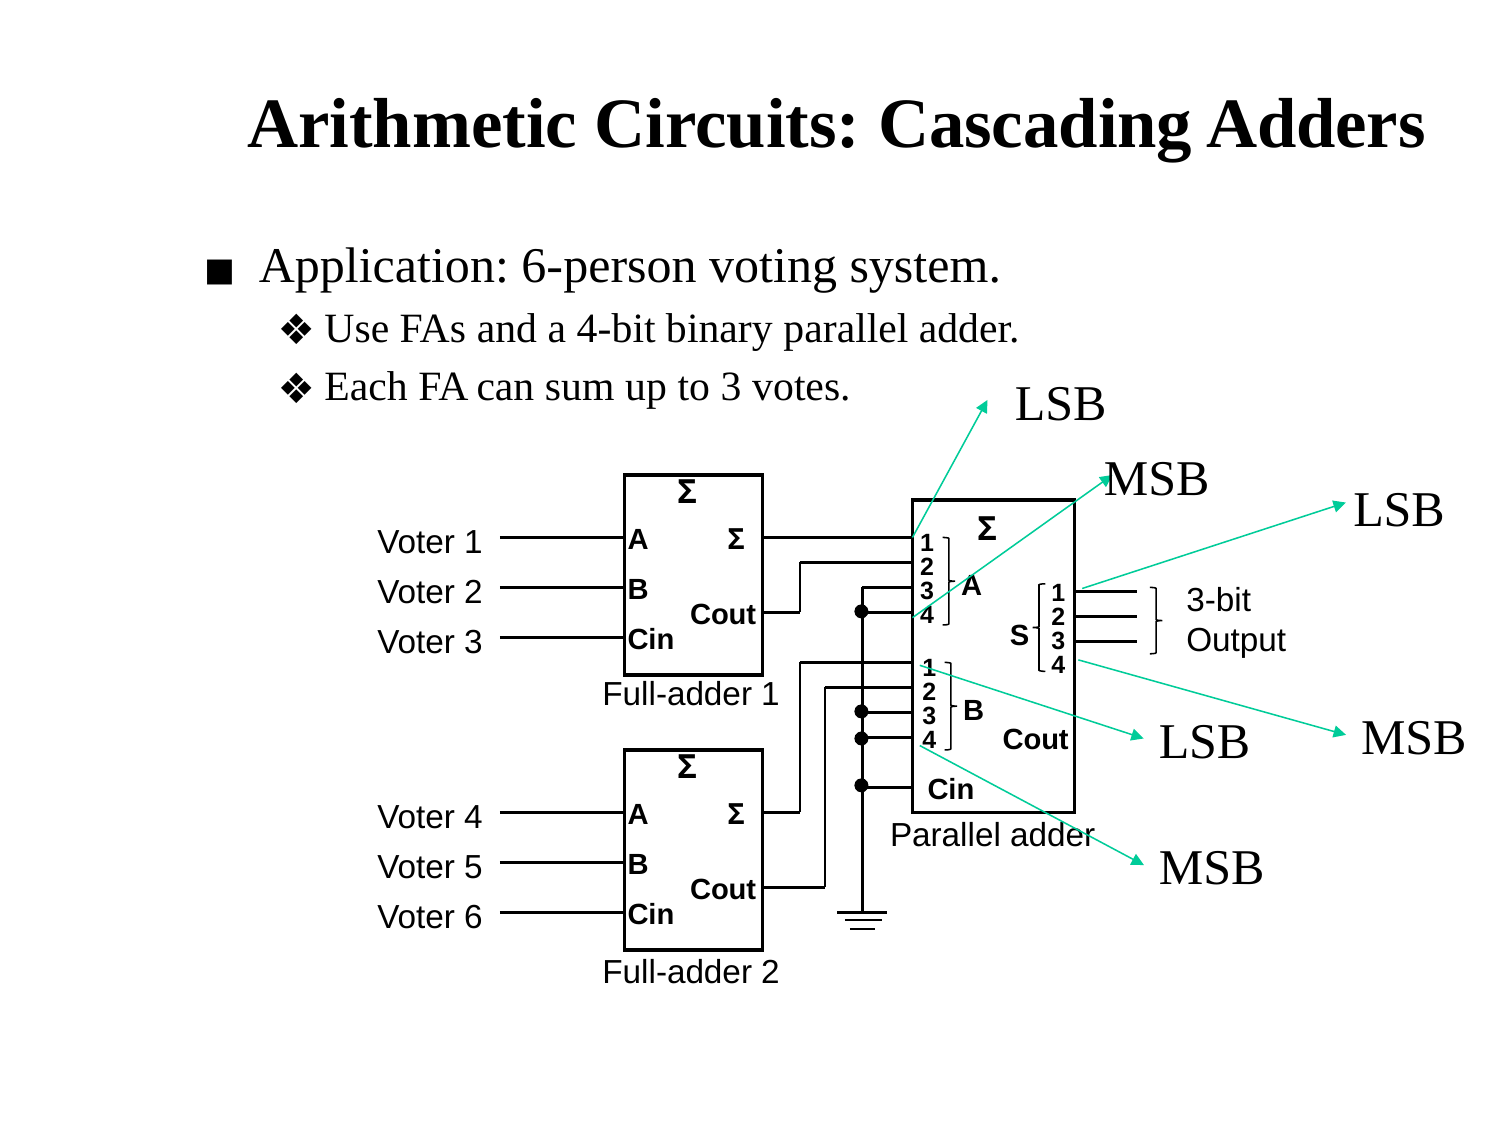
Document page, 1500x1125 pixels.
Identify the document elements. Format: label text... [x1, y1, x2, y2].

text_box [362, 462, 1310, 999]
title Arithmetic Circuits: Cascading Adders [200, 24, 1475, 213]
list Application: 6-person voting system. Use FAs and a 4-bit binary parallel adder. Each FA can sum up to 3 votes. [187, 224, 1438, 438]
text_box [912, 362, 1263, 618]
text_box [1078, 468, 1500, 773]
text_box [919, 665, 1318, 904]
